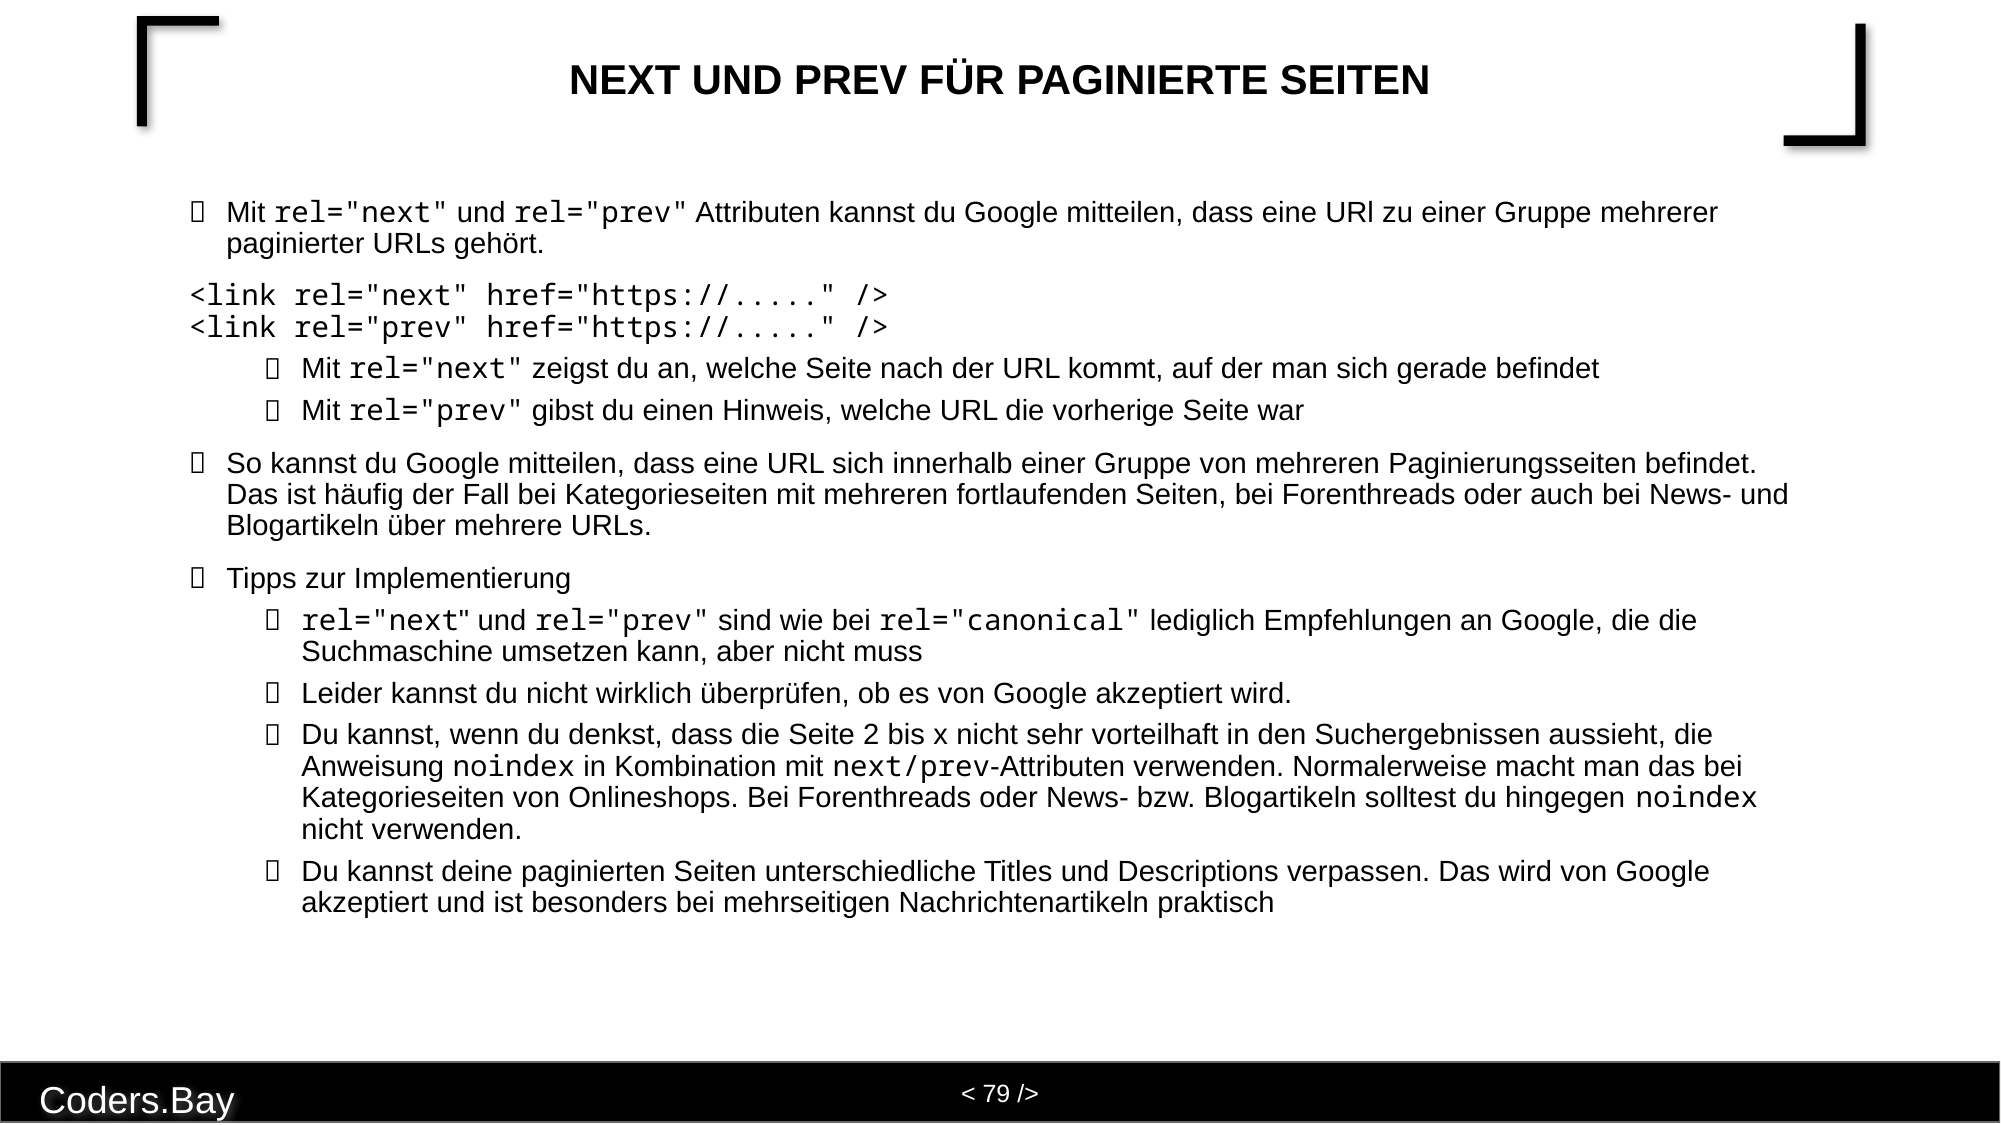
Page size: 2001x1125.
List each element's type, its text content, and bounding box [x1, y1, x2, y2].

title Next und prev für paginierte Seiten [155, 36, 1845, 127]
list Mit rel="next" und rel="prev" Attributen kannst du Google mitteilen, dass eine URl zu einer Gruppe mehrerer paginierter URLs gehört. <link rel="next" href="https://....." /> <link rel="prev" href="https://....." /> Mit rel="next" zeigst du an, welche Seite nach der URL kommt, auf der man sich gerade befindet Mit rel="prev" gibst du einen Hinweis, welche URL die vorherige Seite war So kannst du Google mitteilen, dass eine URL sich innerhalb einer Gruppe von mehreren Paginierungsseiten befindet. Das ist häufig der Fall bei Kategorieseiten mit mehreren fortlaufenden Seiten, bei Forenthreads oder auch bei News- und Blogartikeln über mehrere URLs. Tipps zur Implementierung rel="next" und rel="prev" sind wie bei rel="canonical" lediglich Empfehlungen an Google, die die Suchmaschine umsetzen kann, aber nicht muss Leider kannst du nicht wirklich überprüfen, ob es von Google akzeptiert wird. Du kannst, wenn du denkst, dass die Seite 2 bis x nicht sehr vorteilhaft in den Suchergebnissen aussieht, die Anweisung noindex in Kombination mit next/prev-Attributen verwenden. Normalerweise macht man das bei Kategorieseiten von Onlineshops. Bei Forenthreads oder News- bzw. Blogartikeln solltest du hingegen noindex nicht verwenden. Du kannst deine paginierten Seiten unterschiedliche Titles und Descriptions verpassen. Das wird von Google akzeptiert und ist besonders bei mehrseitigen Nachrichtenartikeln praktisch [174, 189, 1826, 936]
